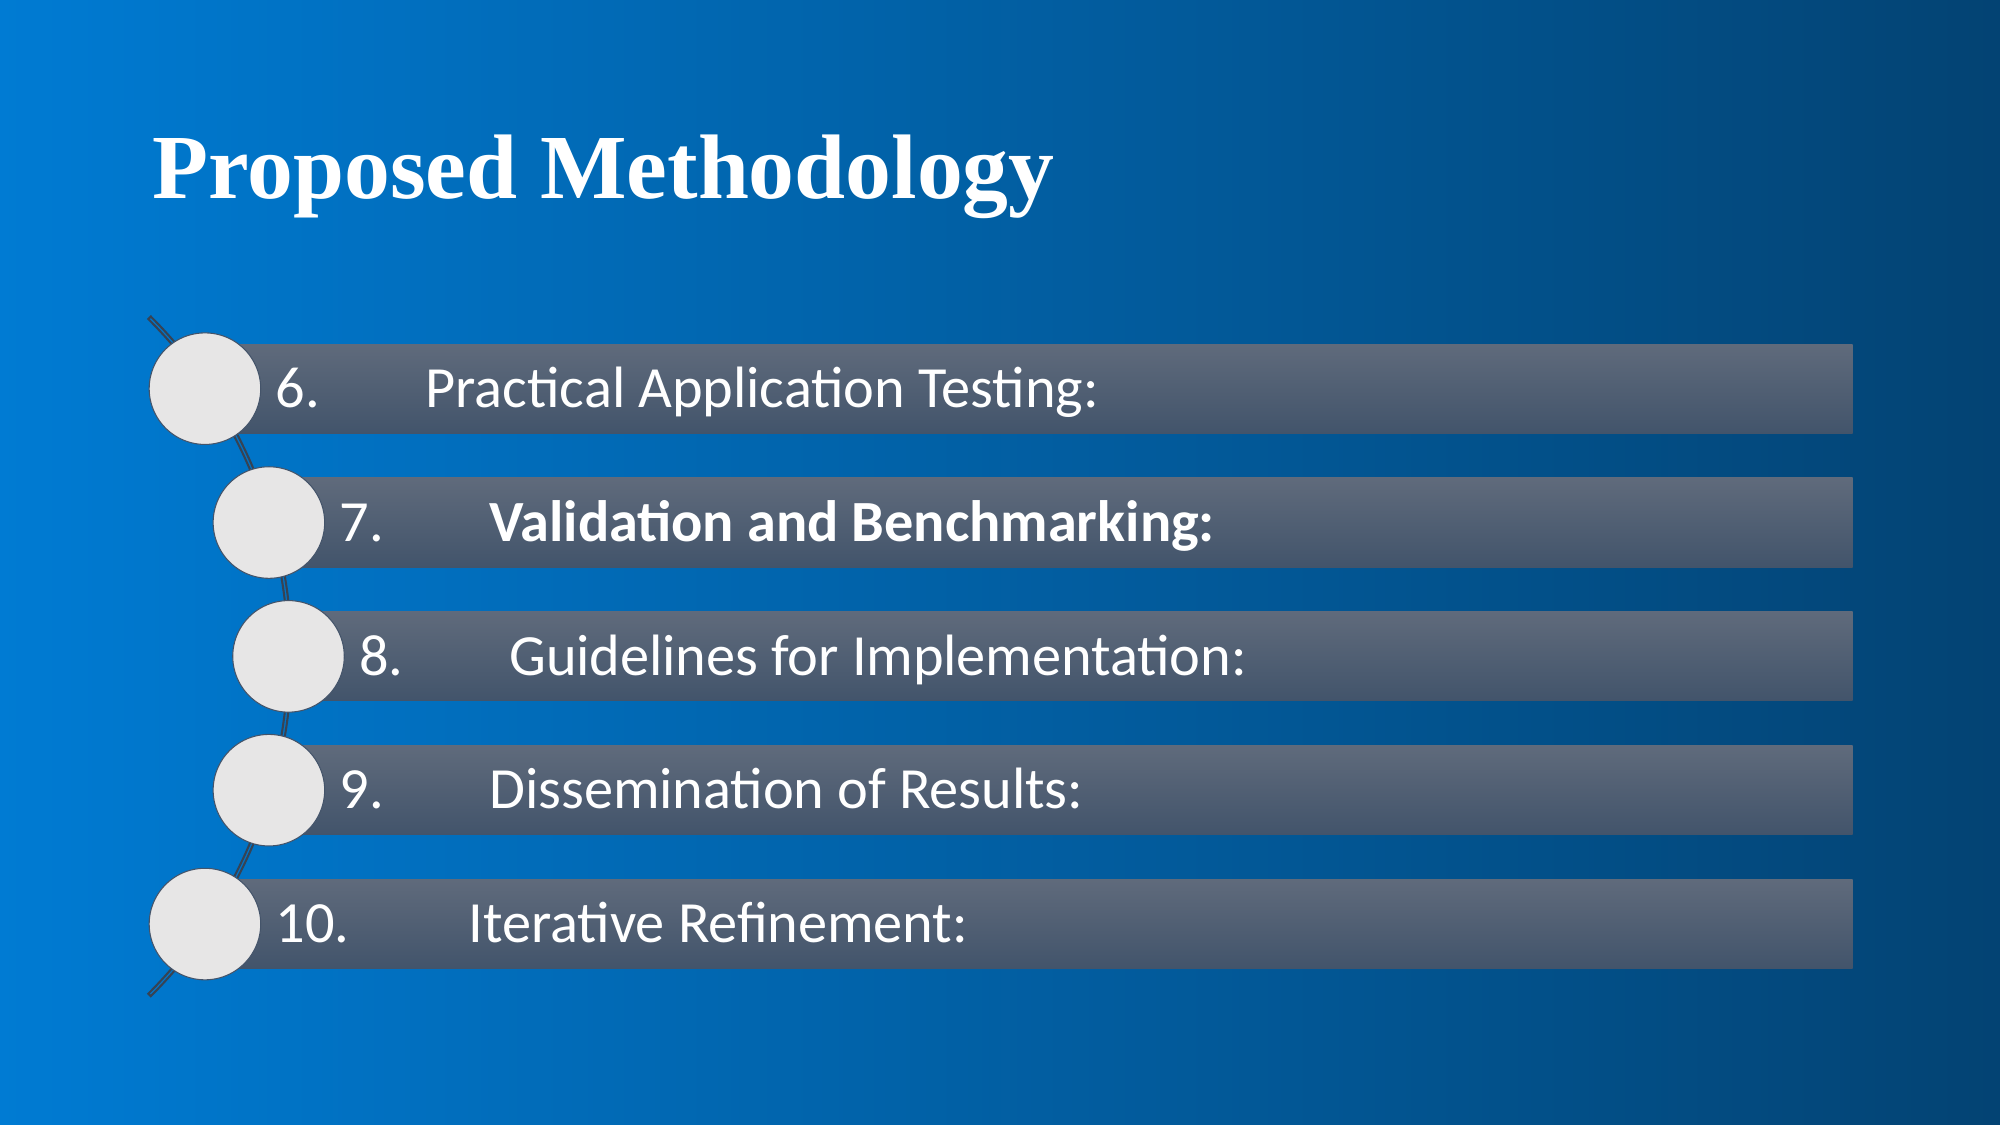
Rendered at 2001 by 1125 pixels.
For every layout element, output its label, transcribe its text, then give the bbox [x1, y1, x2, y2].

title Proposed Methodology [137, 59, 1863, 278]
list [137, 299, 1863, 1014]
